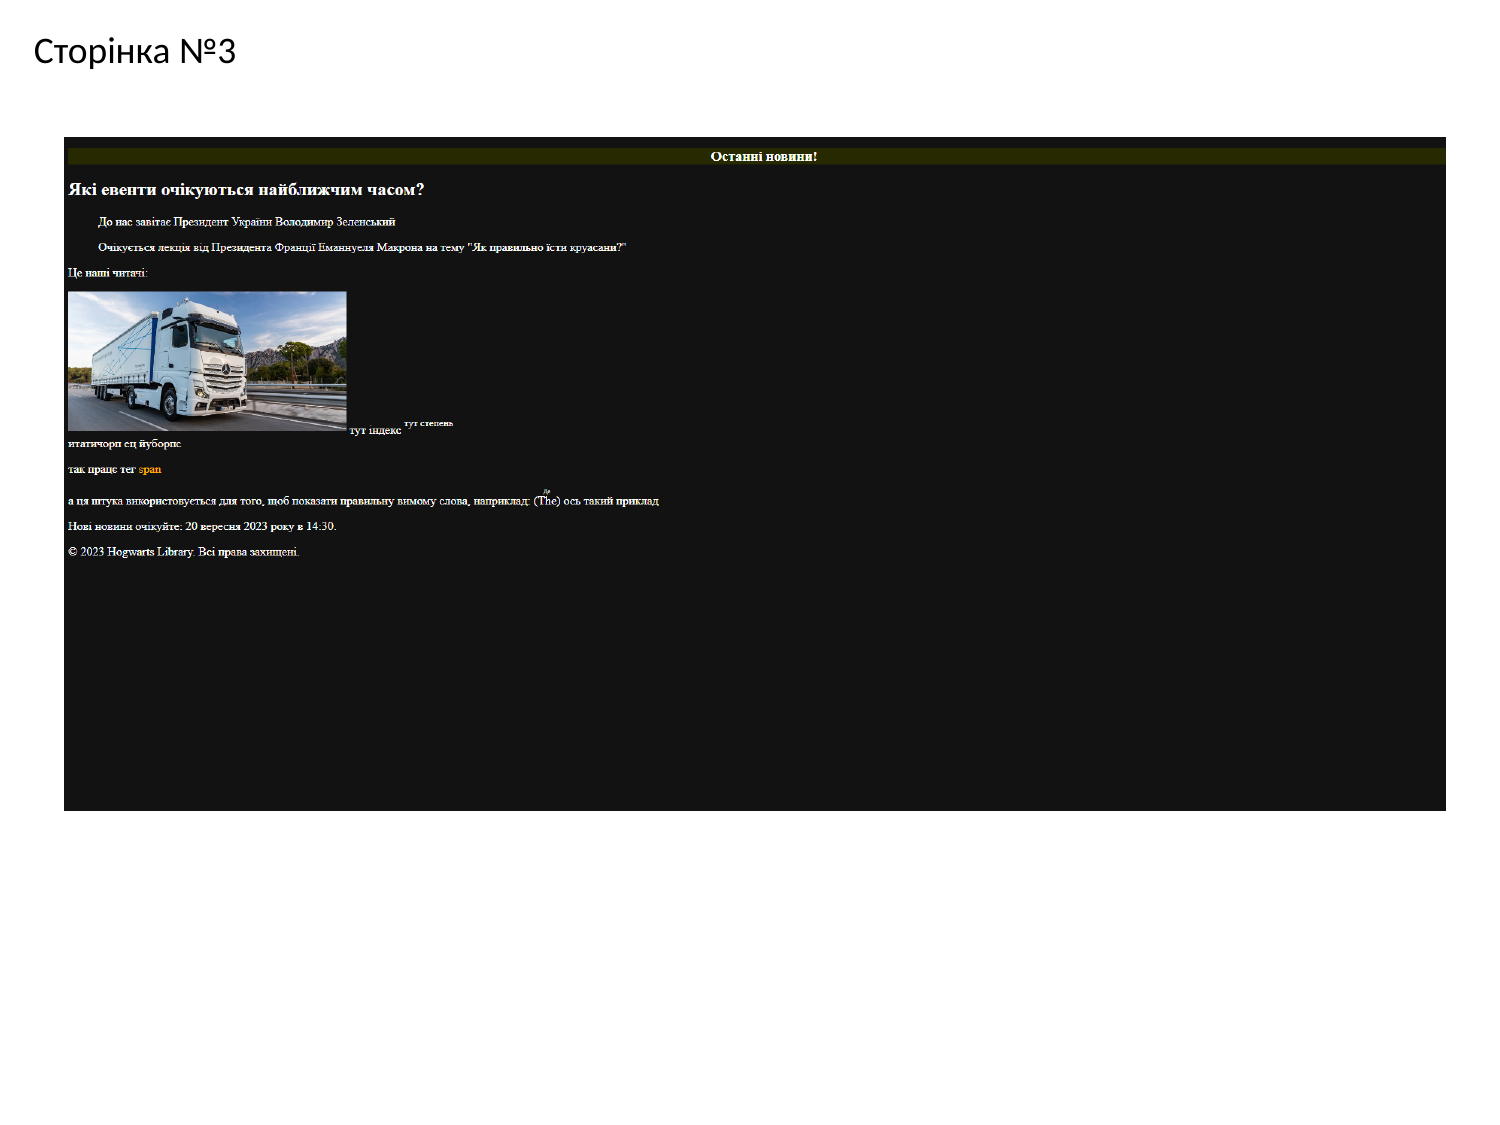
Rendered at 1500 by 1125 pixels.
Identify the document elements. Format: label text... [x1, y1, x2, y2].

picture [64, 136, 1446, 811]
text_box Сторінка №3 [19, 19, 252, 79]
